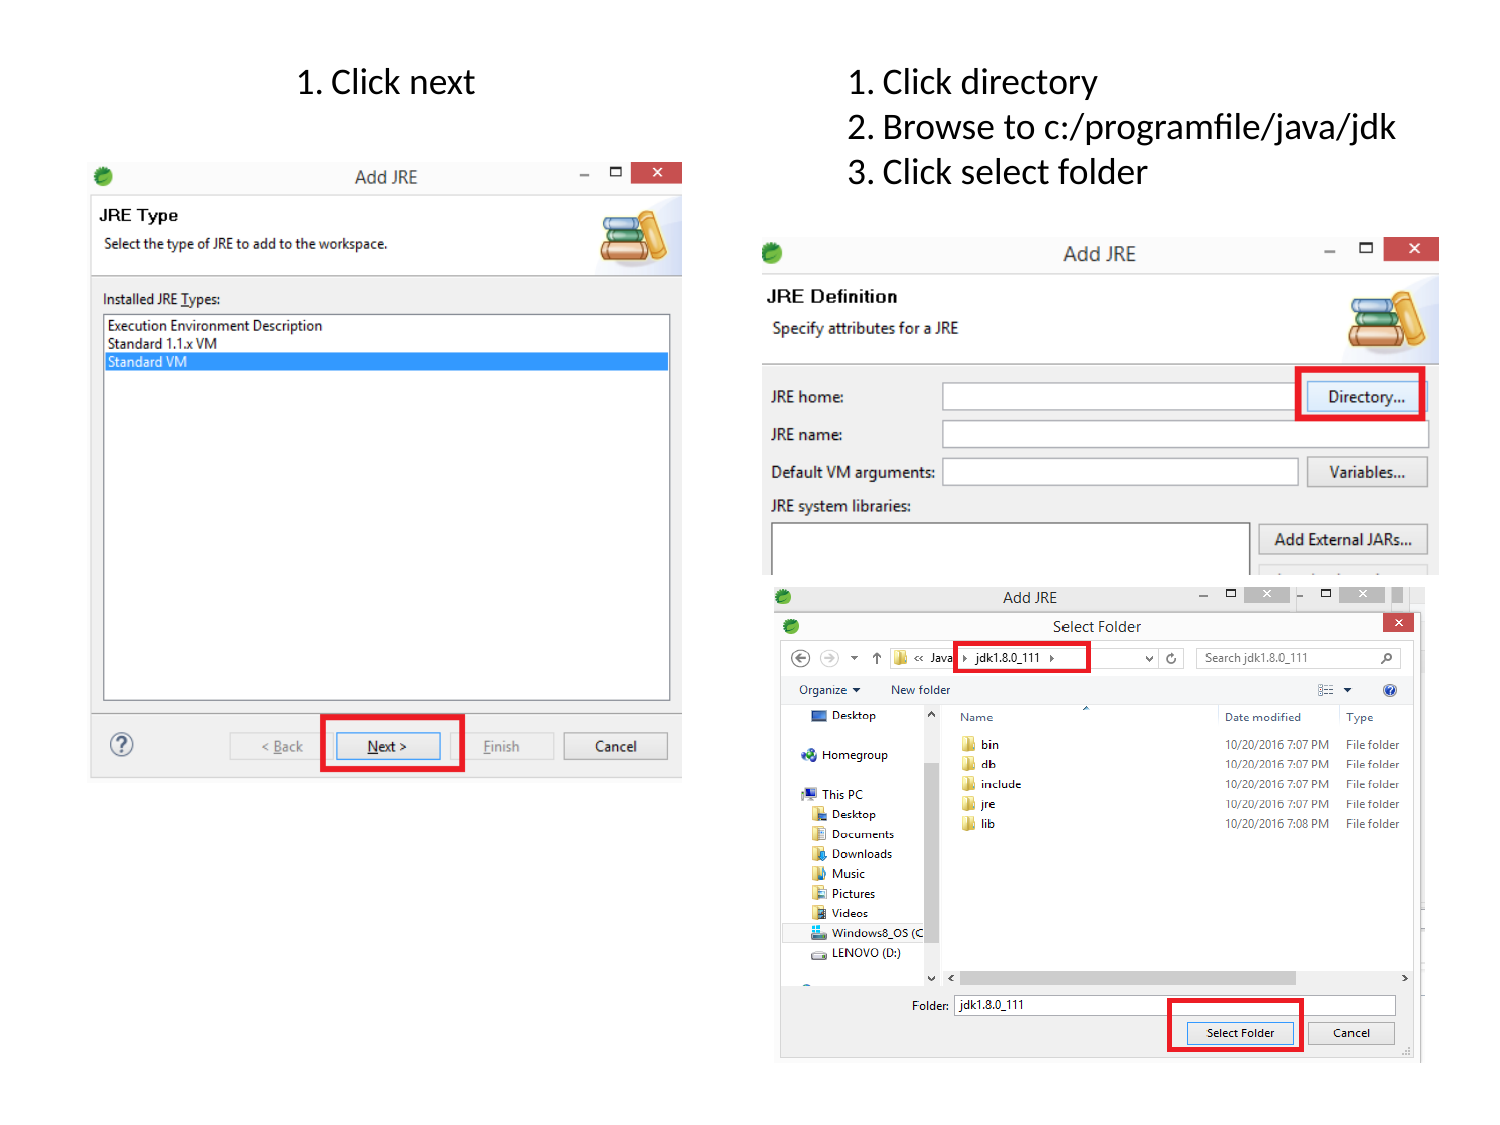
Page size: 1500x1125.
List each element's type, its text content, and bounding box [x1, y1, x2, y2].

picture [87, 162, 683, 783]
text_box Click next [166, 49, 491, 110]
picture [774, 587, 1426, 1063]
picture [762, 237, 1440, 576]
text_box Click directory Browse to c:/programfile/java/jdk Click select folder [717, 49, 1412, 200]
